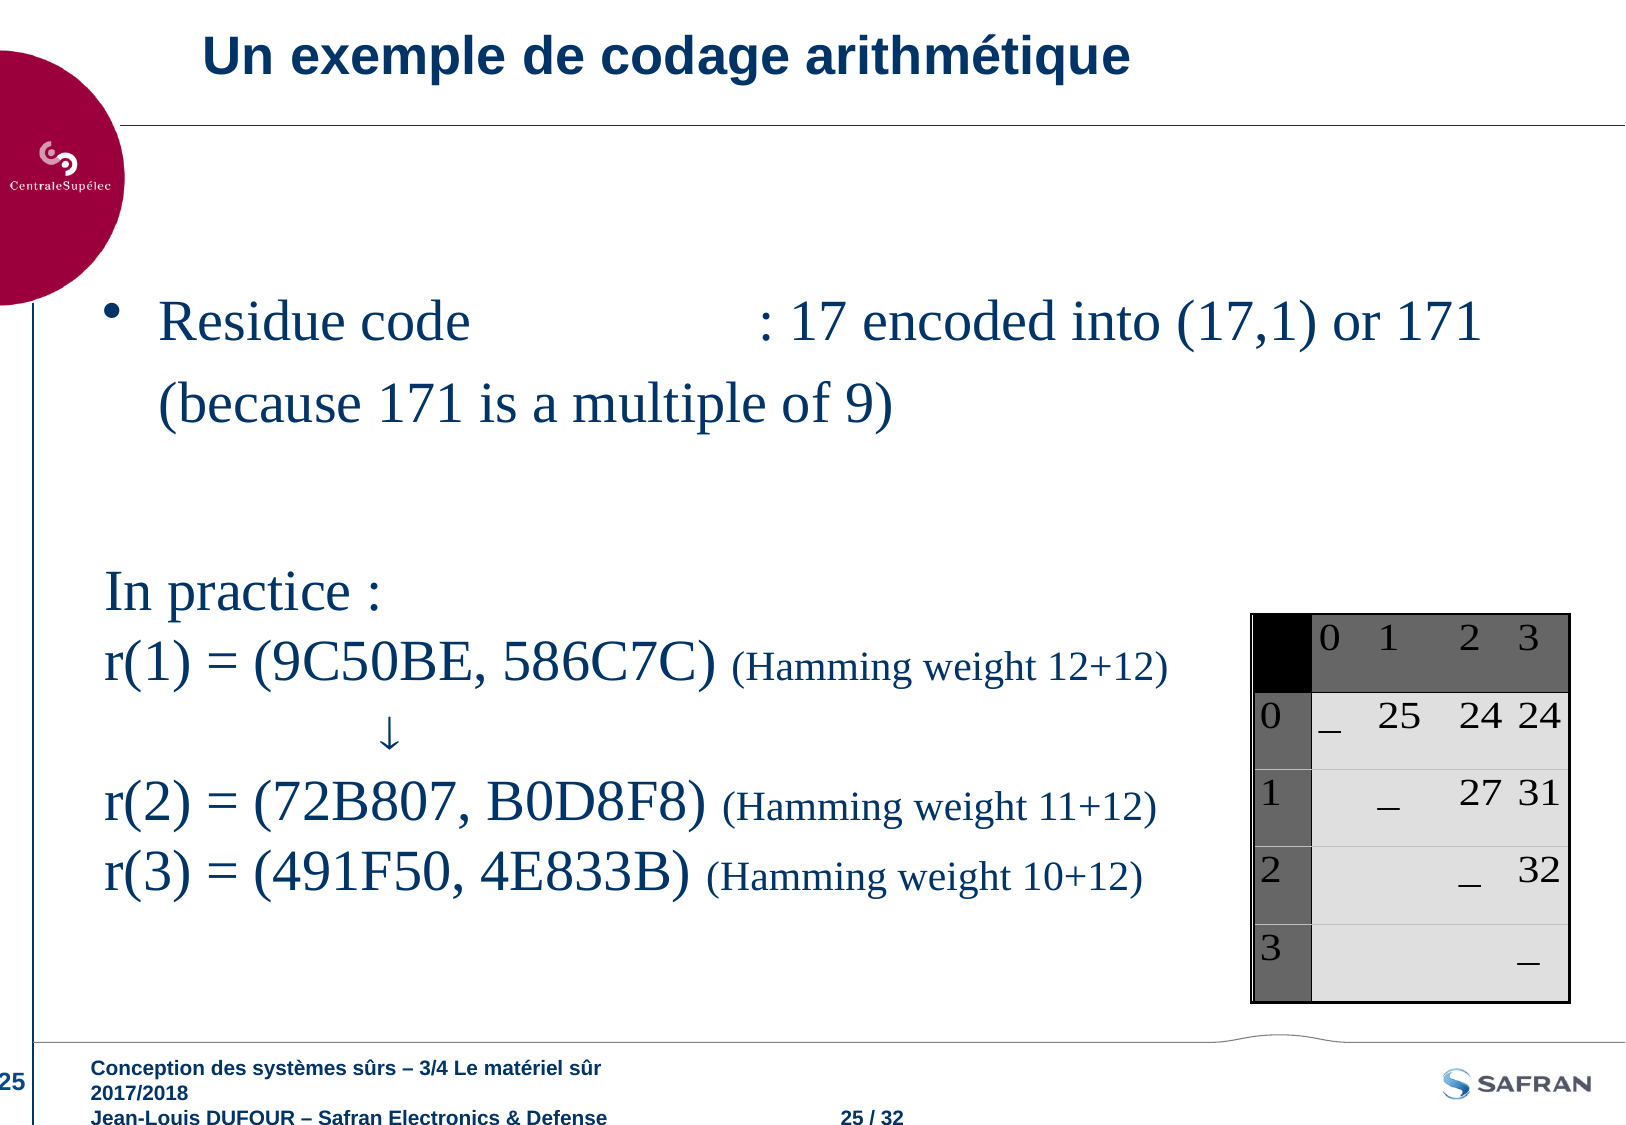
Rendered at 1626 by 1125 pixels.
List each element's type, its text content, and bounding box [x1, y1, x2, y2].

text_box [1249, 612, 1576, 1022]
picture [0, 1, 145, 327]
list In practice : r(1) = (9C50BE, 586C7C) (Hamming weight 12+12) ¯ r(2) = (72B807, B0D8F8) (Hamming weight 11+12) r(3) = (491F50, 4E833B) (Hamming weight 10+12) [62, 474, 1213, 1068]
title Un exemple de codage arithmétique [187, 0, 1563, 110]
text_box Residue code : 17 encoded into (17,1) or 171 (because 171 is a multiple of 9) [87, 275, 1534, 448]
picture [1391, 1058, 1626, 1125]
